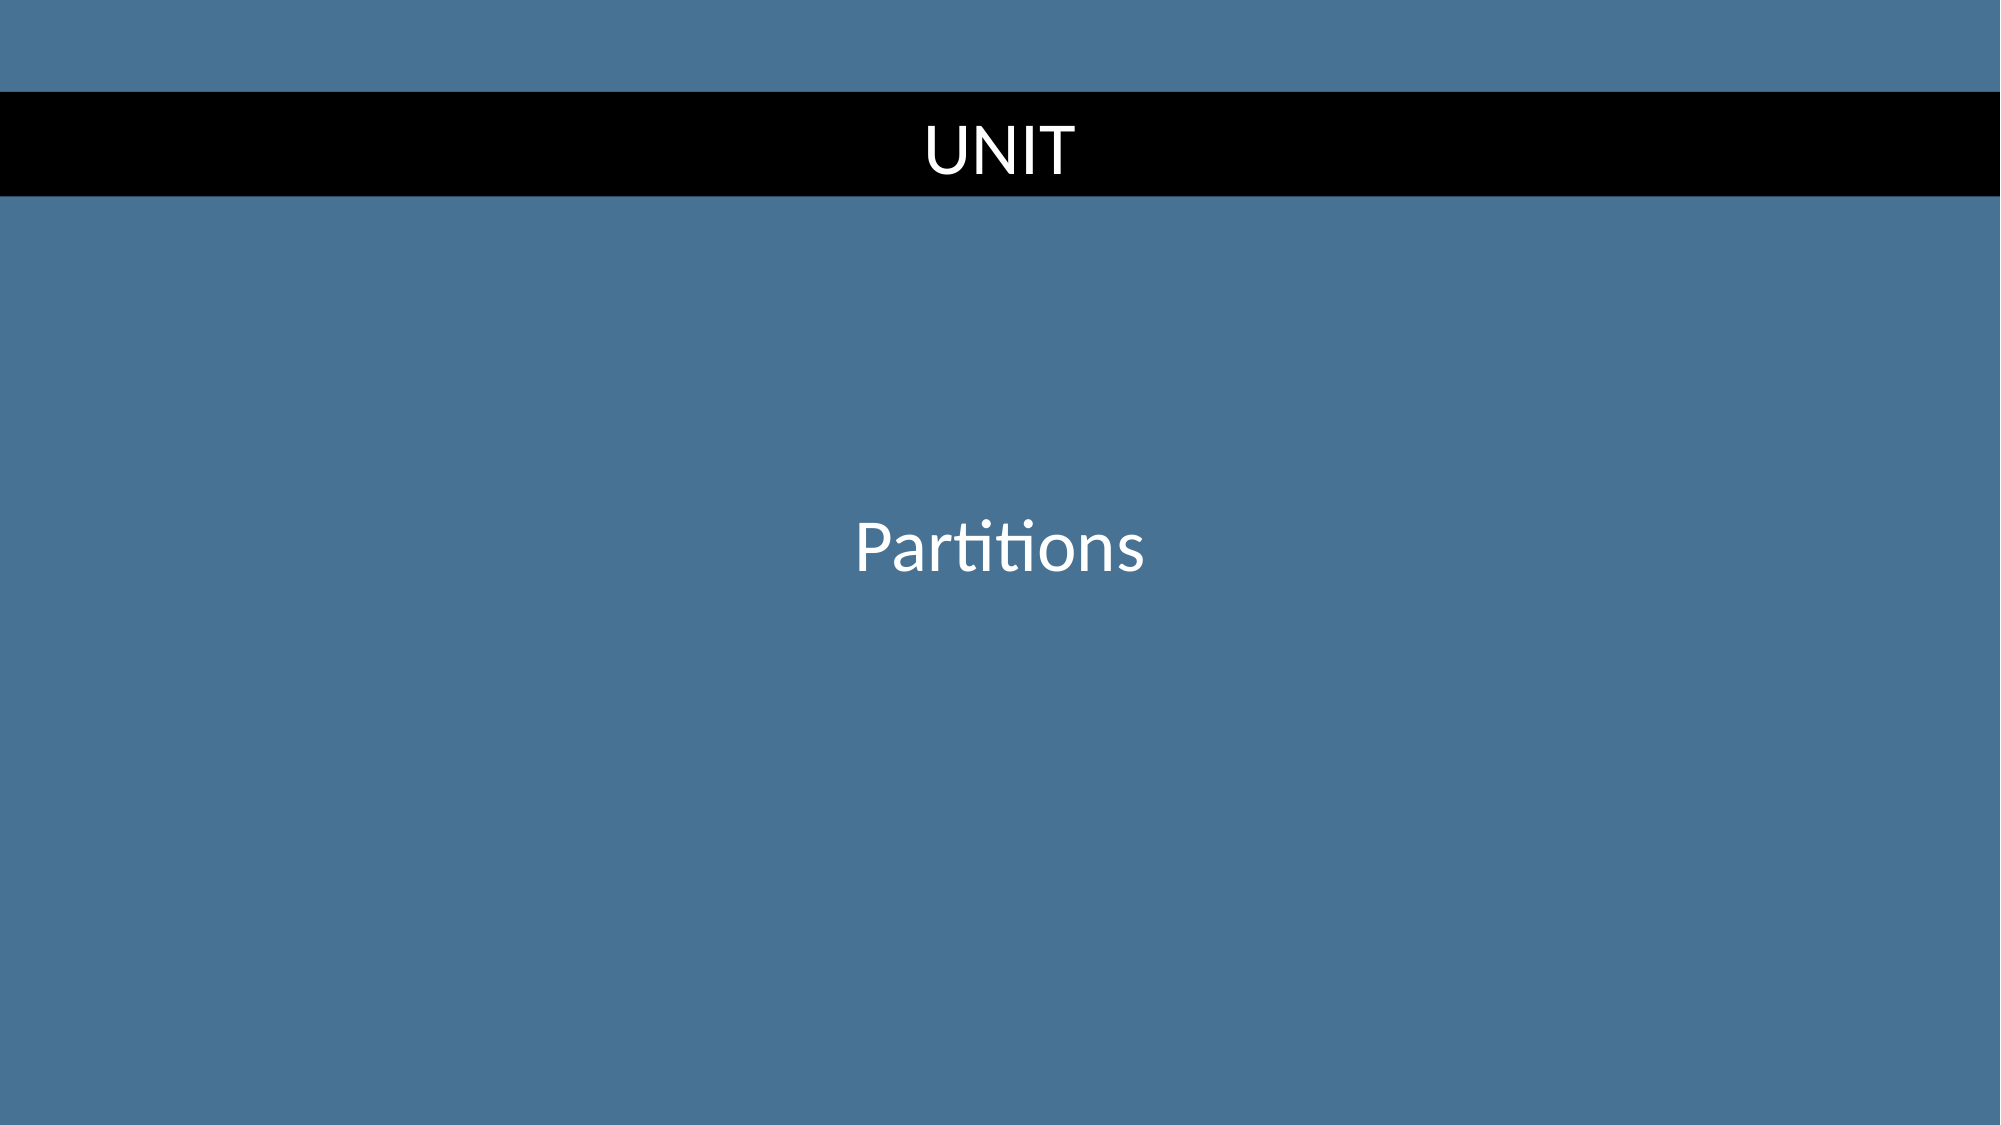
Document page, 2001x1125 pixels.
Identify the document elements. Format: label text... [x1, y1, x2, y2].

text_box Partitions [0, 488, 2000, 594]
text_box UNIT [0, 91, 2000, 197]
